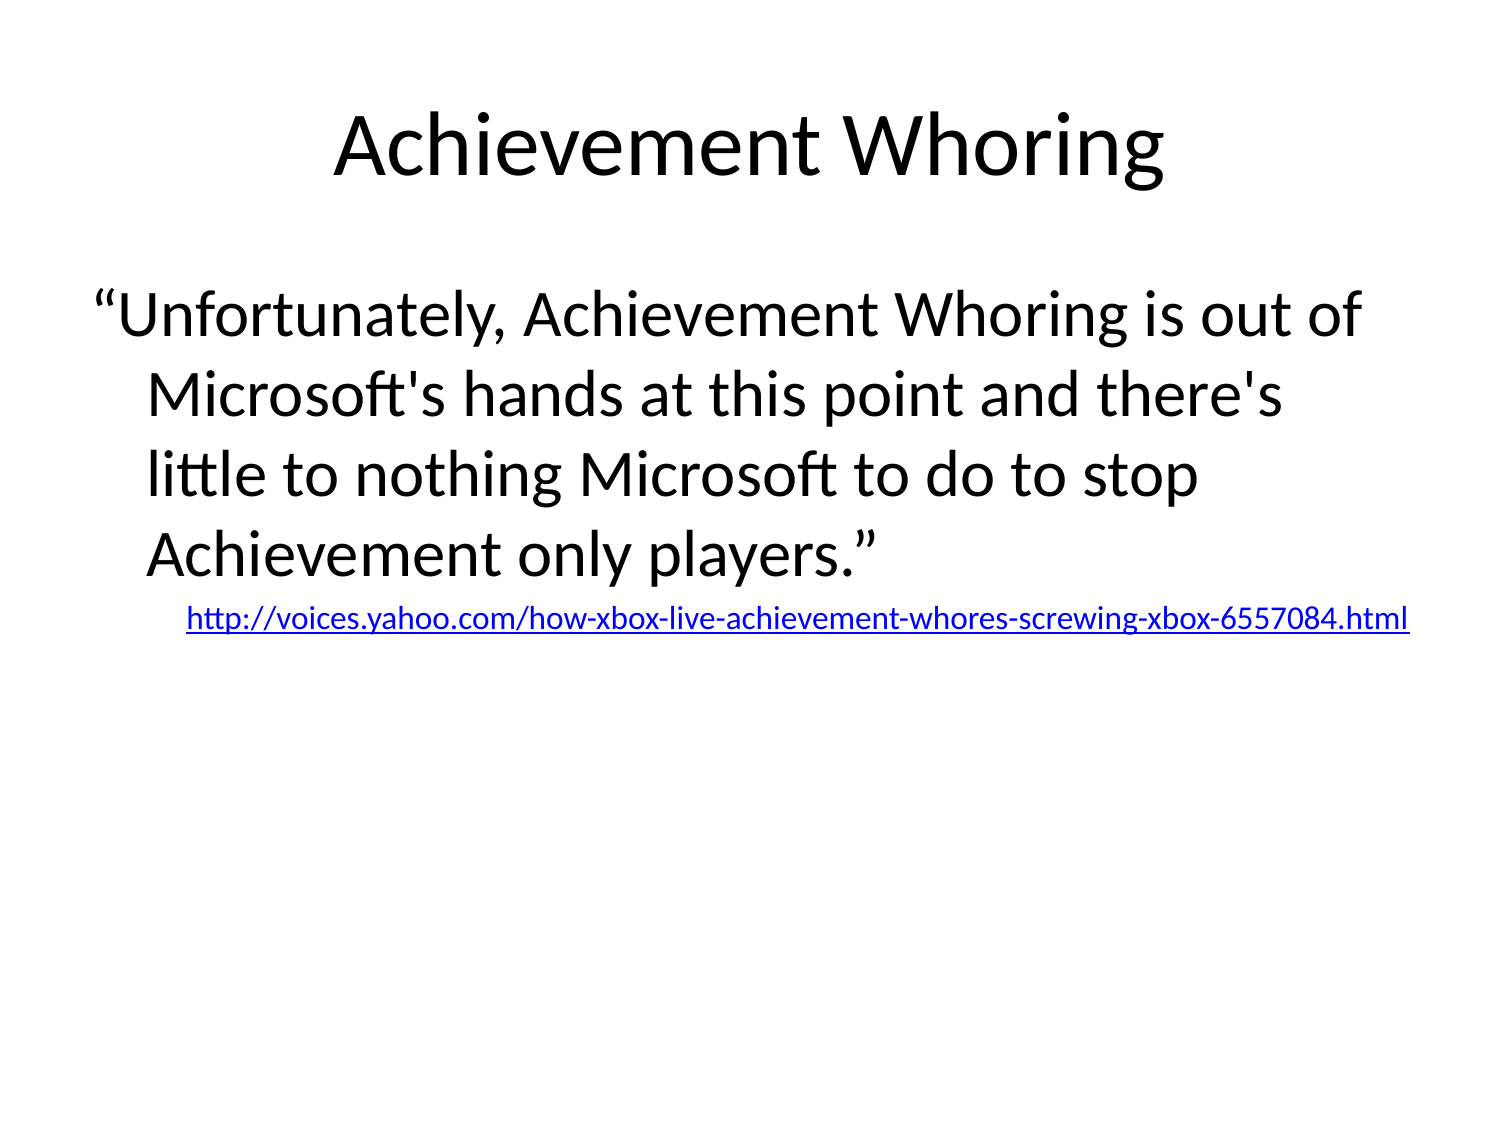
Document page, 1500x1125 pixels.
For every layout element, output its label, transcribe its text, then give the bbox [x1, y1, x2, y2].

title Achievement Whoring [75, 45, 1425, 233]
list “Unfortunately, Achievement Whoring is out of Microsoft's hands at this point and there's little to nothing Microsoft to do to stop Achievement only players.” http://voices.yahoo.com/how-xbox-live-achievement-whores-screwing-xbox-6557084.html [75, 262, 1425, 1005]
